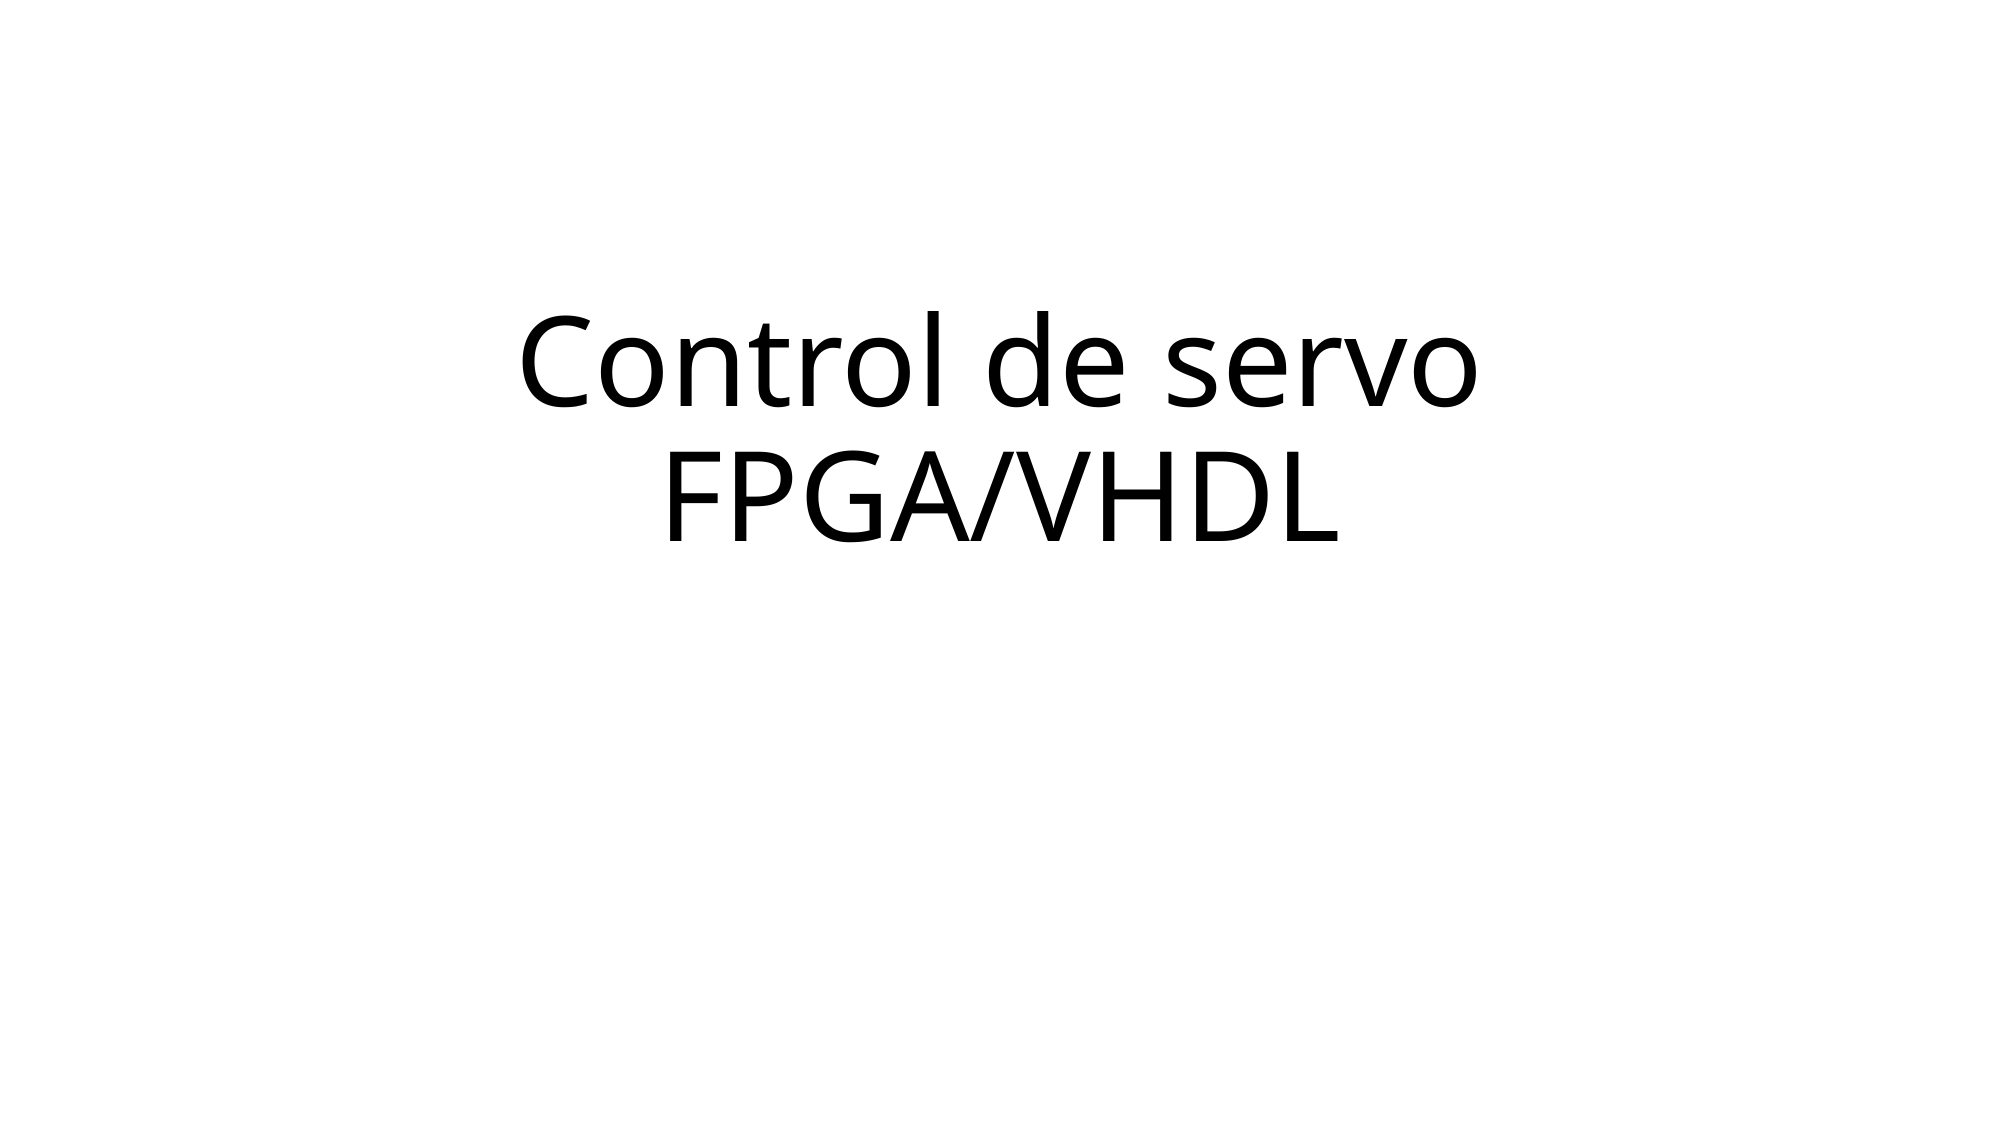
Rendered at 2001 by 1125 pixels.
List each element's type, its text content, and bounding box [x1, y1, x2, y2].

title Control de servo FPGA/VHDL [249, 184, 1750, 576]
